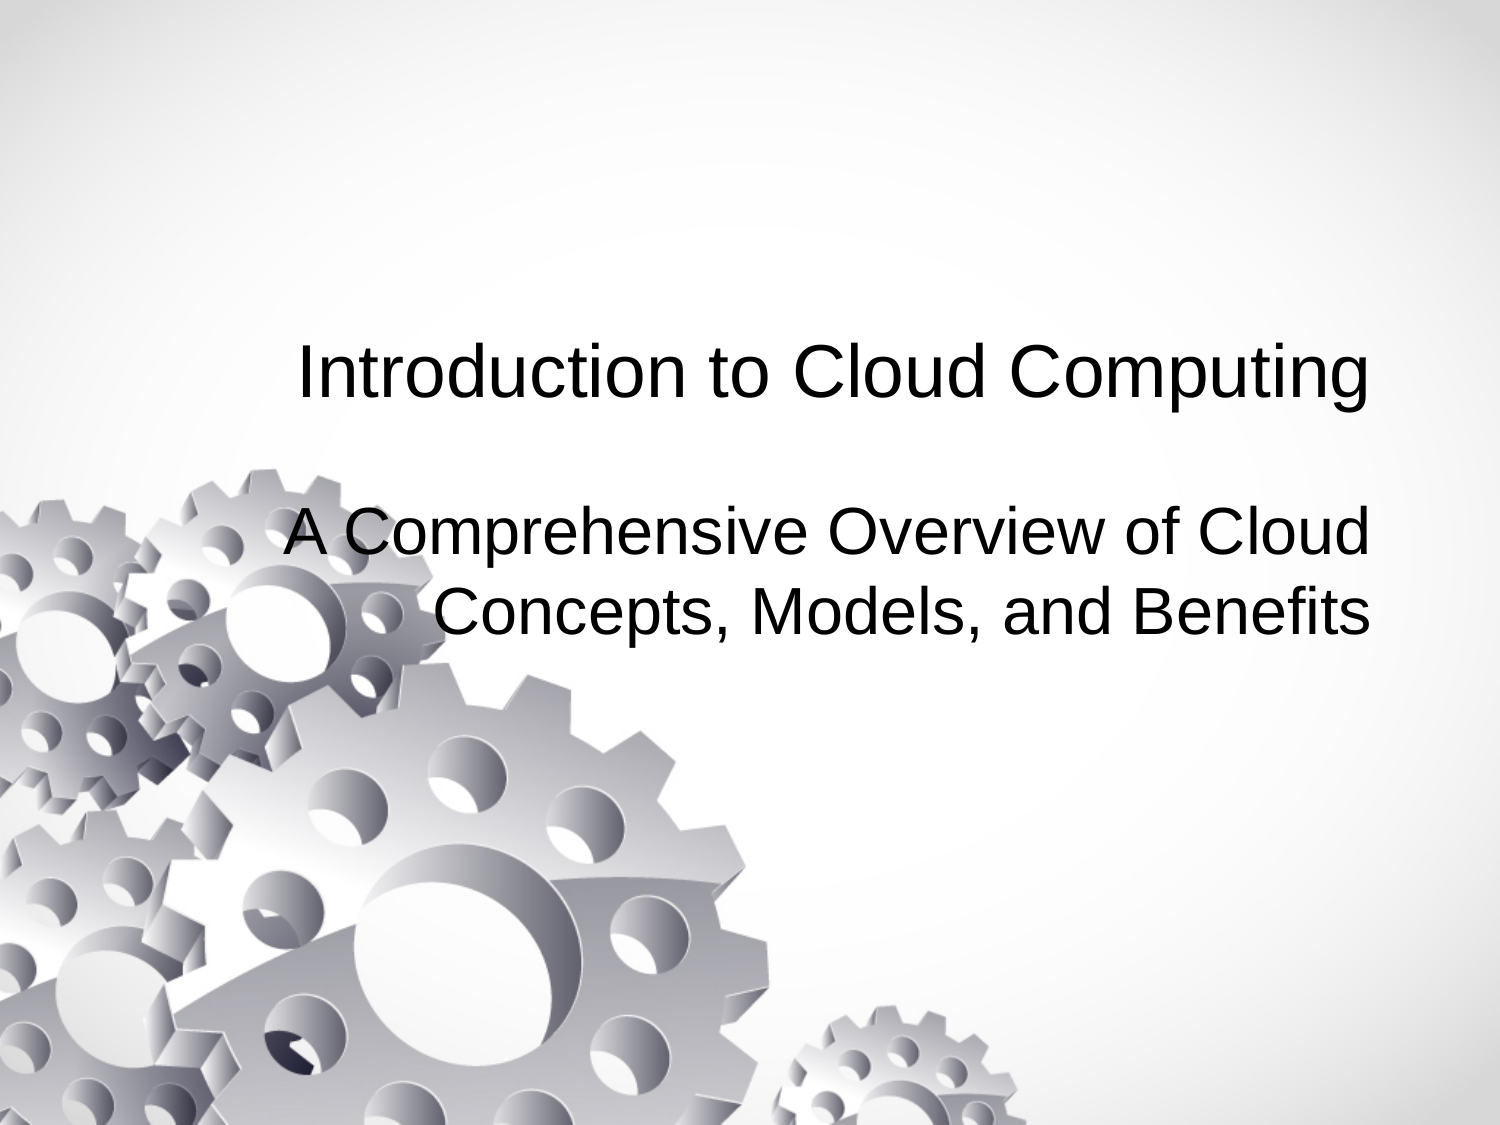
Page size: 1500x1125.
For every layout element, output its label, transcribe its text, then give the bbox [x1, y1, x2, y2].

title Introduction to Cloud Computing [253, 278, 1388, 457]
subtitle A Comprehensive Overview of Cloud Concepts, Models, and Benefits [253, 479, 1389, 768]
picture [0, 0, 1500, 1125]
